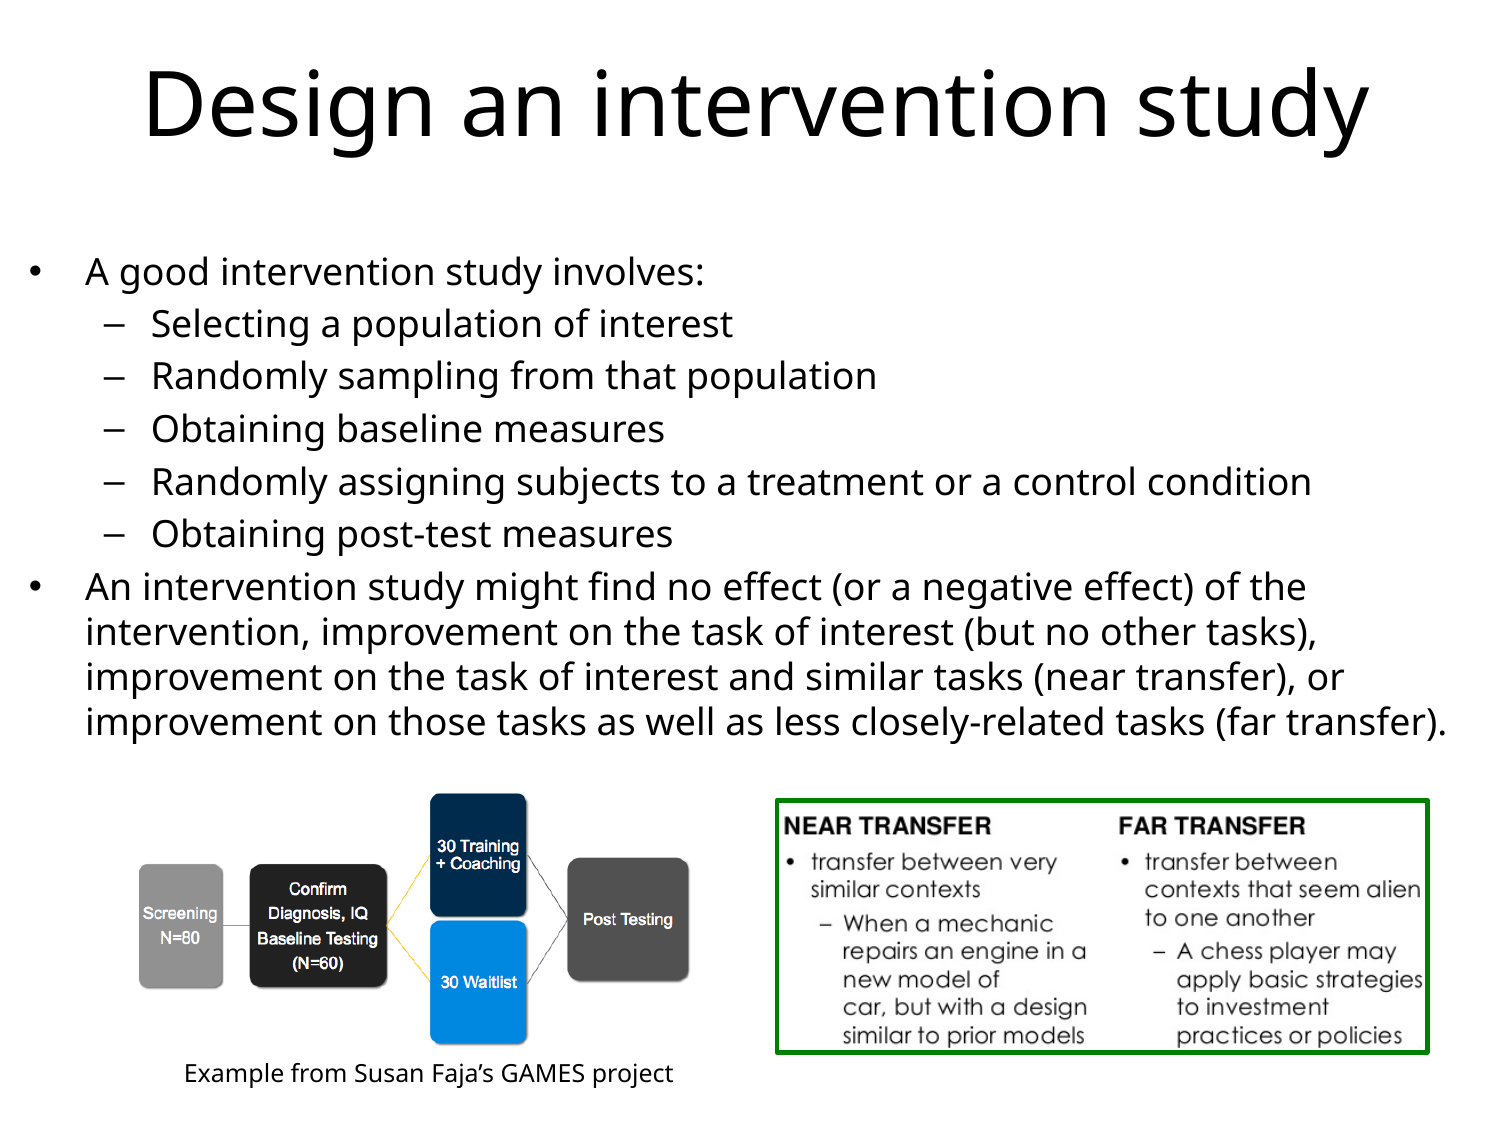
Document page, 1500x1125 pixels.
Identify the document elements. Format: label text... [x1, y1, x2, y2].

text_box Example from Susan Faja’s GAMES project [168, 1062, 716, 1095]
picture [779, 802, 1426, 1051]
picture [114, 777, 716, 1054]
list A good intervention study involves: Selecting a population of interest Randomly sampling from that population Obtaining baseline measures Randomly assigning subjects to a treatment or a control condition Obtaining post-test measures An intervention study might find no effect (or a negative effect) of the intervention, improvement on the task of interest (but no other tasks), improvement on the task of interest and similar tasks (near transfer), or improvement on those tasks as well as less closely-related tasks (far transfer). [13, 240, 1484, 1054]
title Design an intervention study [30, 37, 1482, 162]
